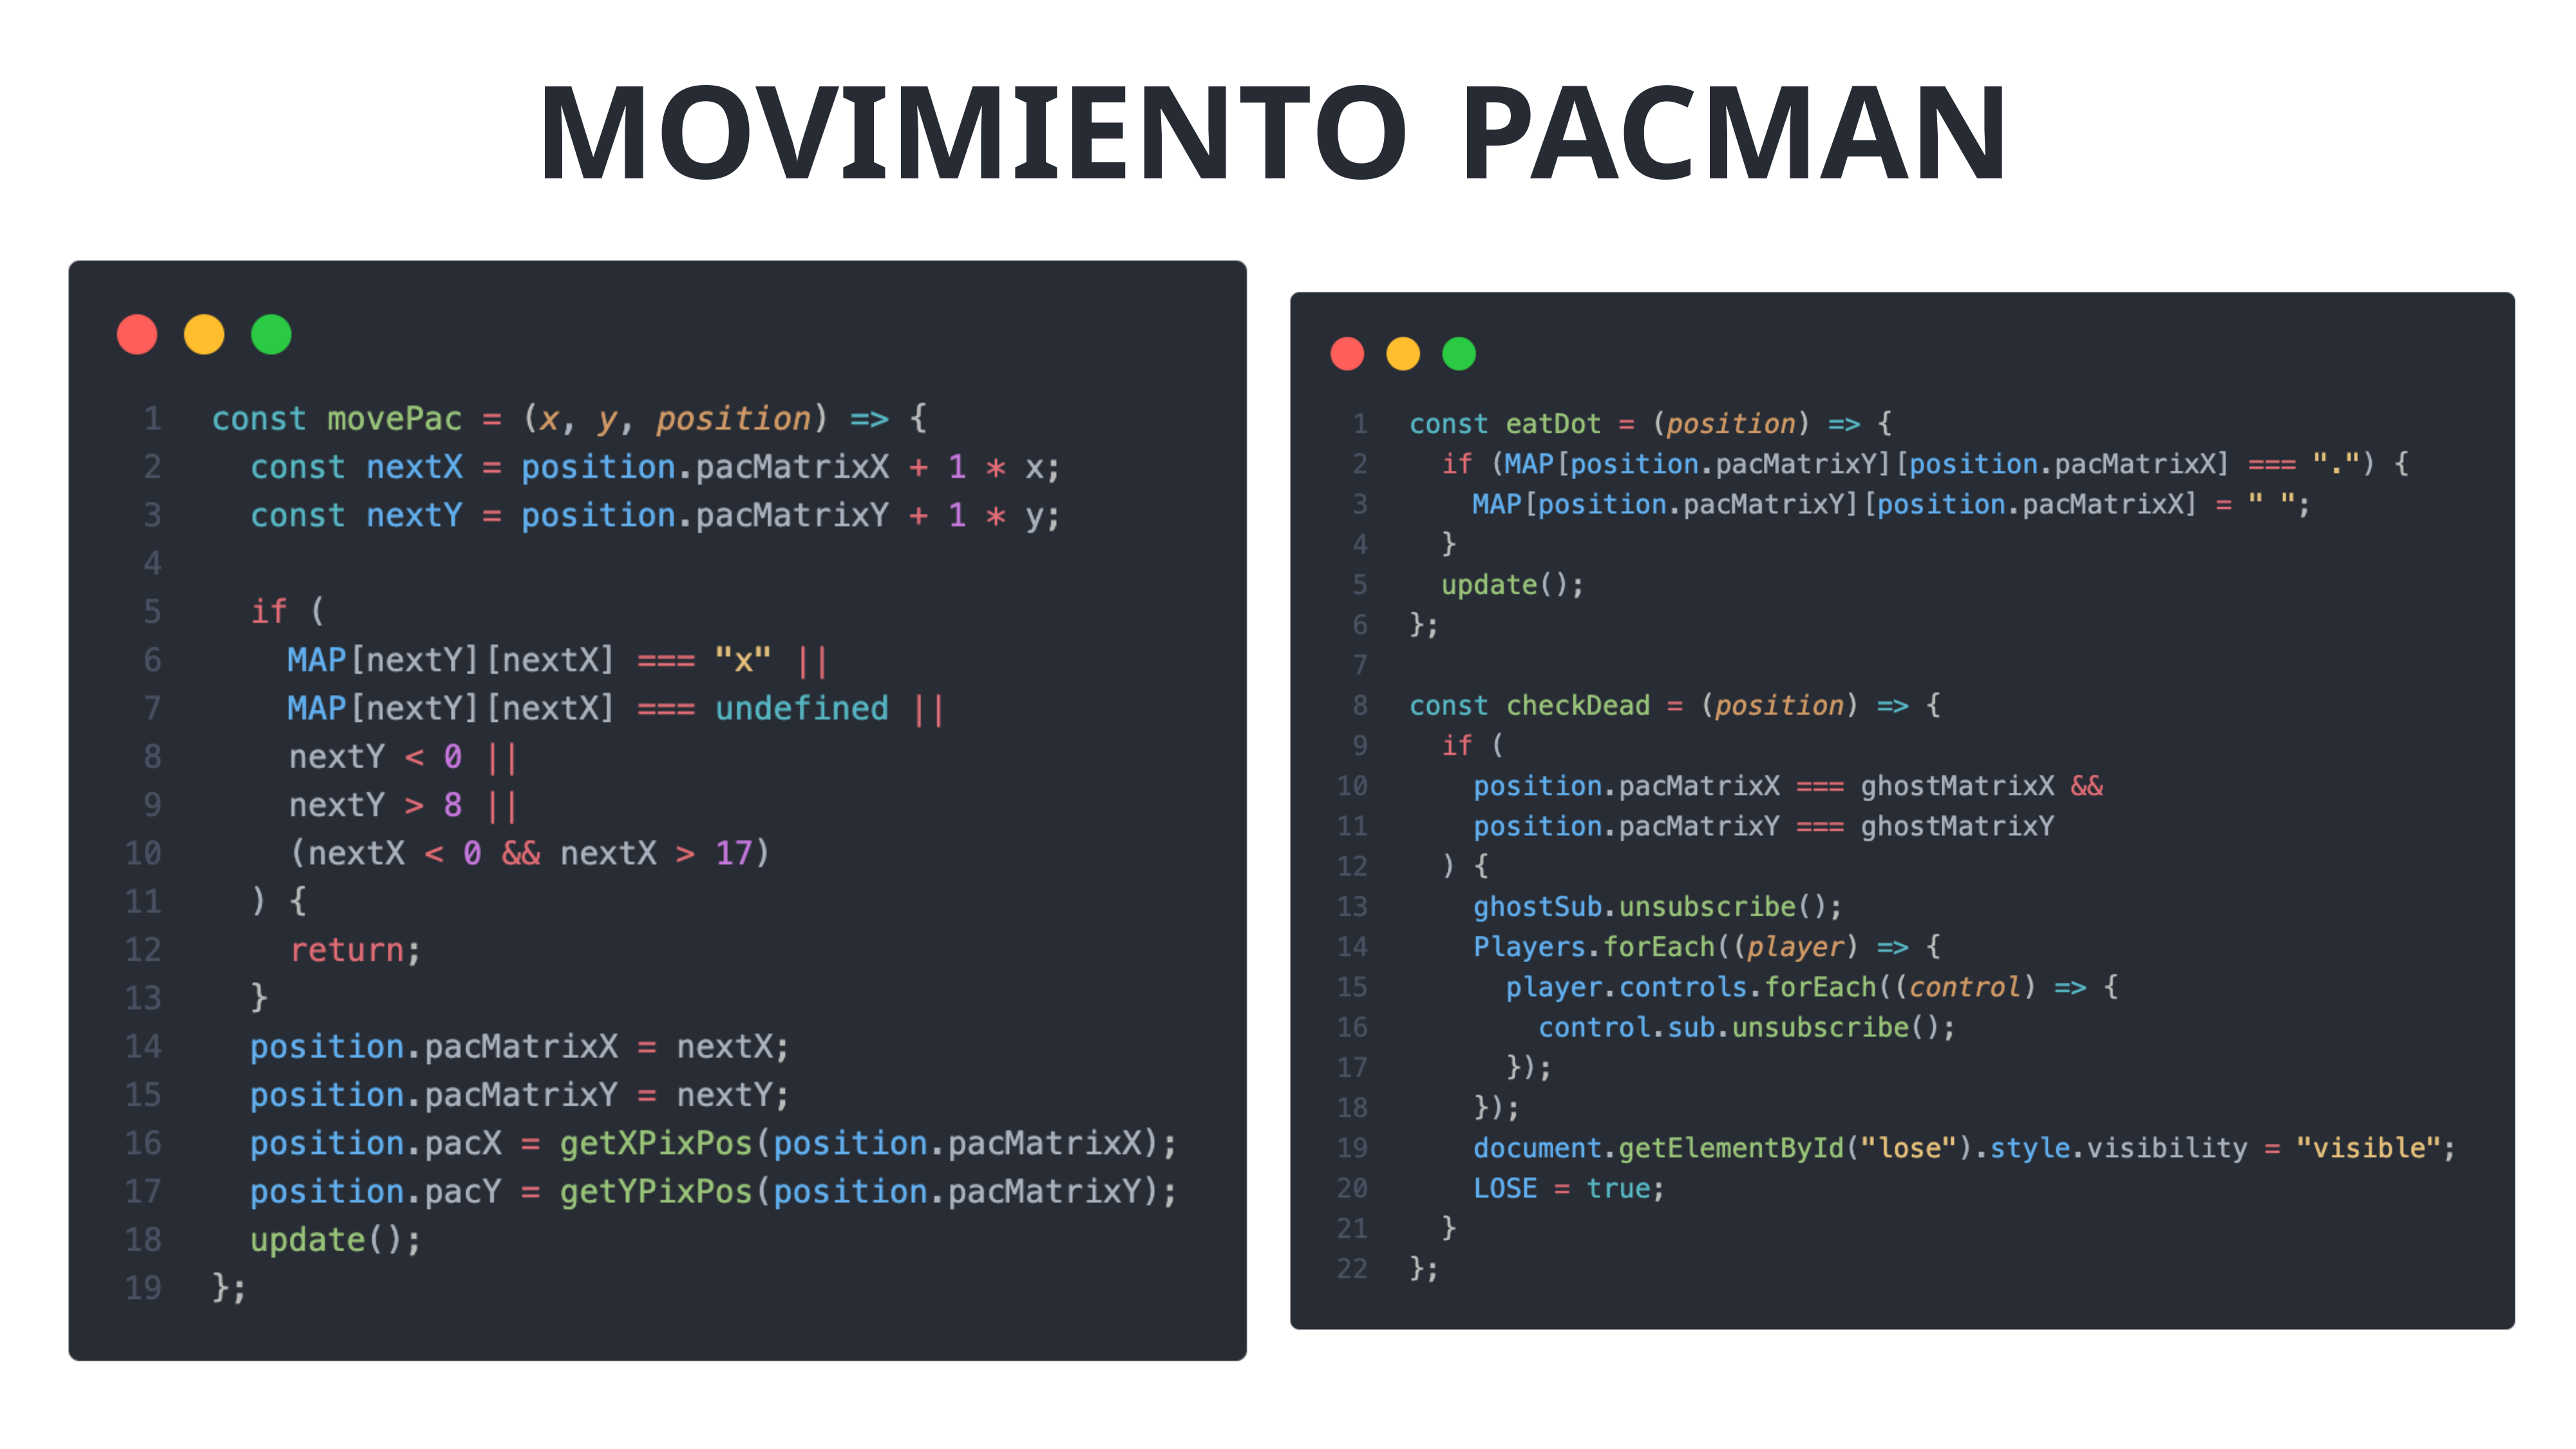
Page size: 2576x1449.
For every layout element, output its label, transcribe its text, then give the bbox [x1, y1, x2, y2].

picture [34, 225, 2544, 1397]
title MOVIMIENTO PACMAN [119, 0, 2428, 218]
